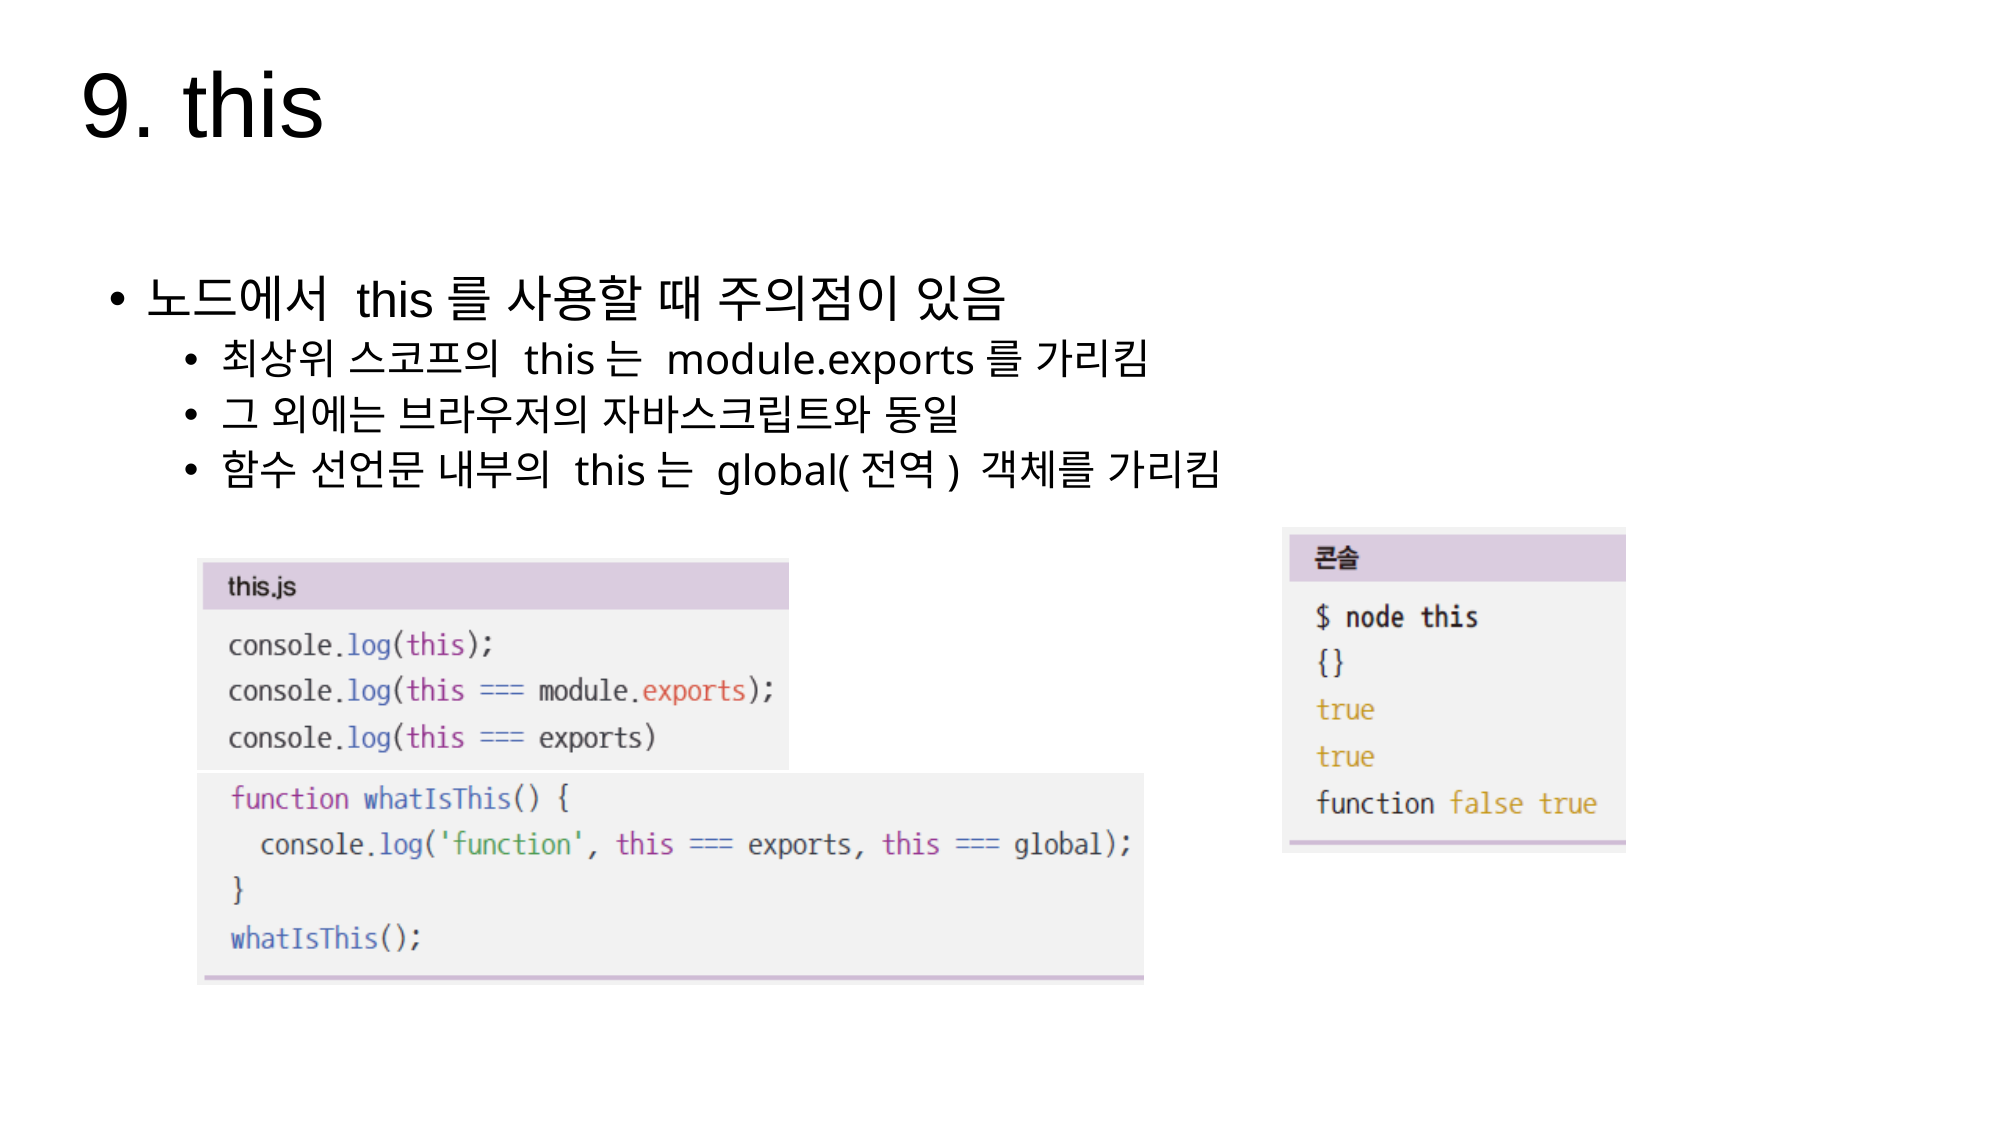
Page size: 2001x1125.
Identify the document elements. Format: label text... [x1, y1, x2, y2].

text_box 노드에서 this를 사용할 때 주의점이 있음 최상위 스코프의 this는 module.exports를 가리킴 그 외에는 브라우저의 자바스크립트와 동일 함수 선언문 내부의 this는 global(전역) 객체를 가리킴 [94, 266, 1819, 981]
picture [197, 558, 789, 770]
text_box 9. this [65, 51, 1791, 269]
picture [197, 773, 1144, 985]
picture [1282, 527, 1626, 853]
